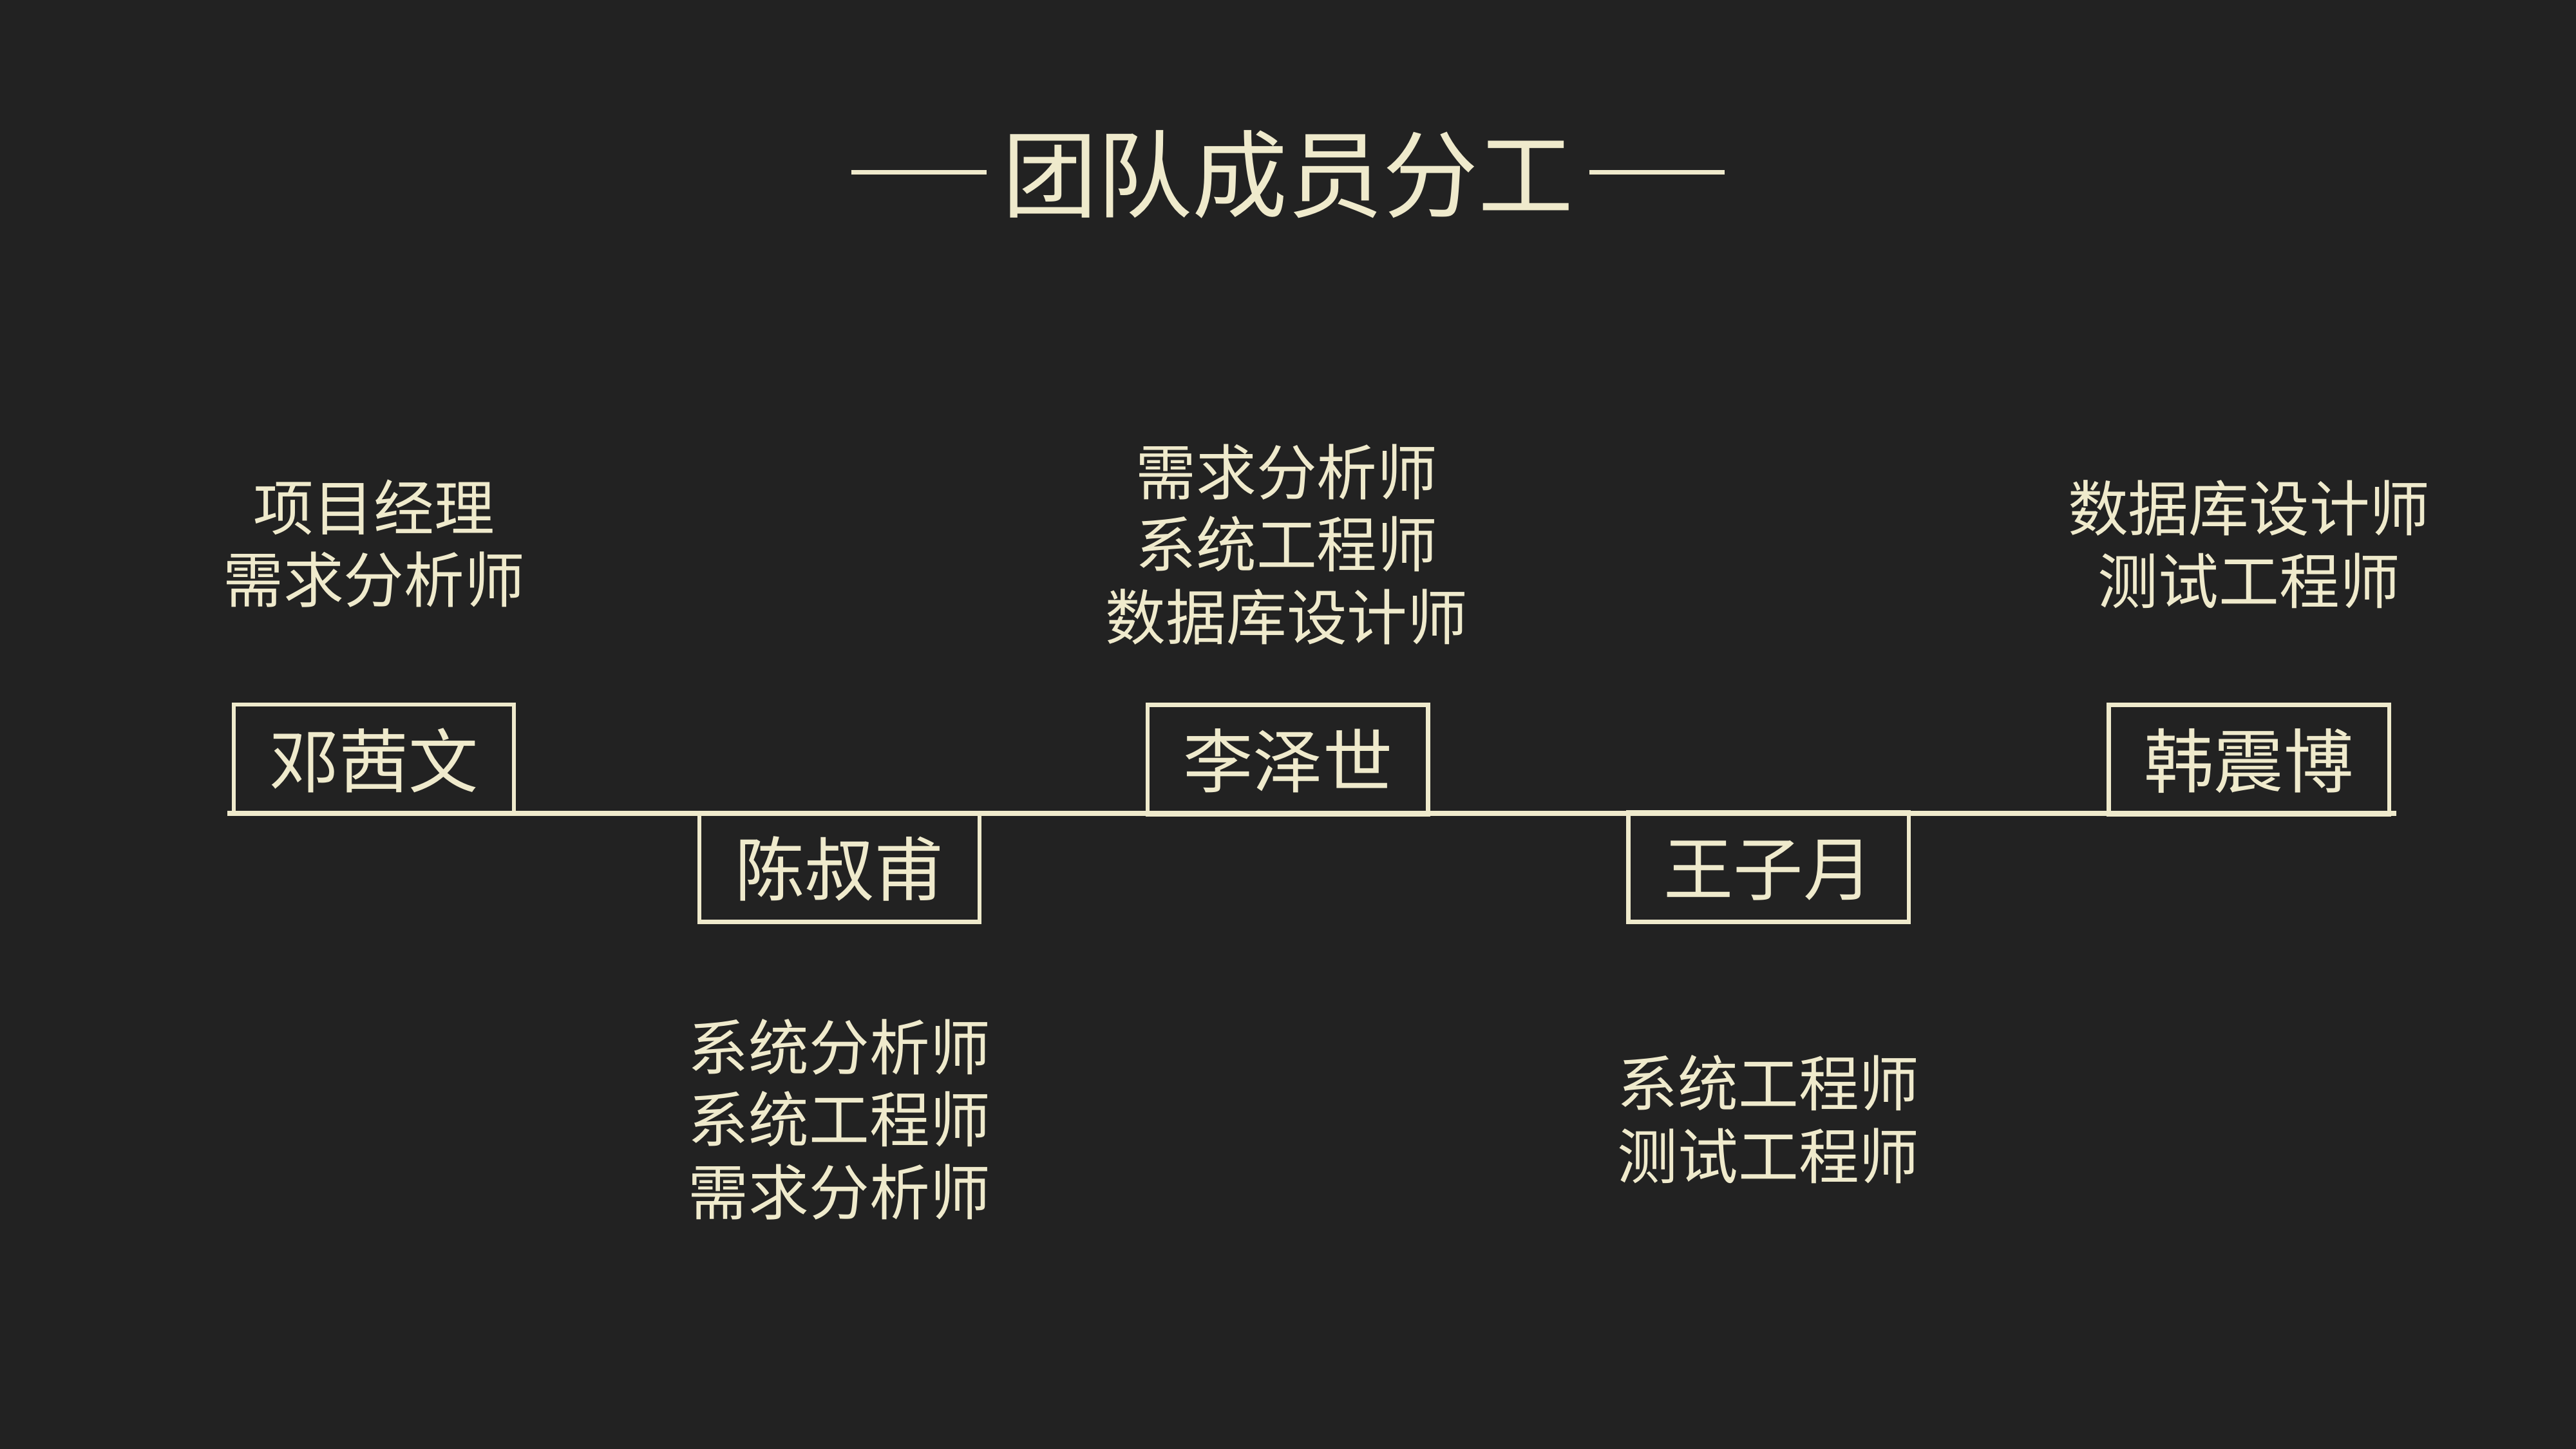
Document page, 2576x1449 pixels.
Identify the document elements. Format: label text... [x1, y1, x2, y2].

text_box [1148, 705, 1428, 815]
text_box 项目经理 需求分析师 [217, 464, 531, 620]
text_box 团队成员分工 [990, 109, 1586, 235]
text_box 数据库设计师 测试工程师 [2062, 465, 2436, 621]
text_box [699, 812, 980, 922]
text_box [2108, 705, 2390, 815]
text_box 需求分析师 系统工程师 数据库设计师 [1100, 429, 1473, 658]
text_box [1628, 812, 1909, 922]
text_box 系统分析师 系统工程师 需求分析师 [683, 1003, 996, 1233]
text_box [233, 704, 515, 814]
text_box 系统工程师 测试工程师 [1612, 1040, 1925, 1196]
